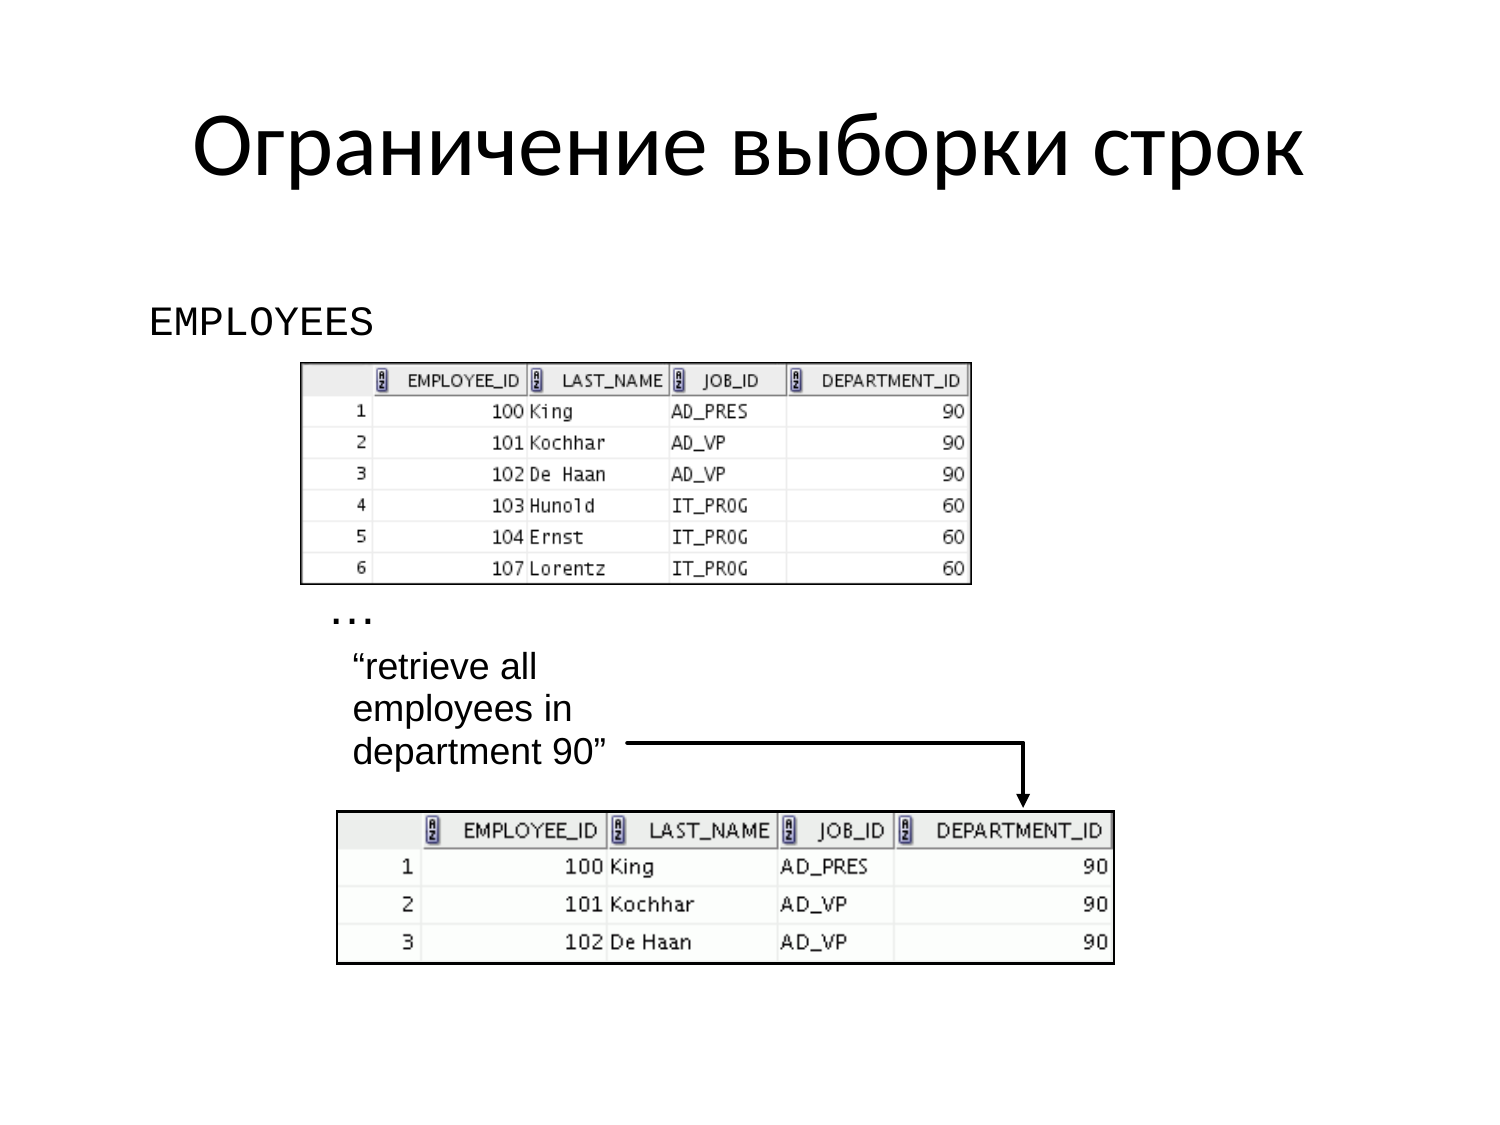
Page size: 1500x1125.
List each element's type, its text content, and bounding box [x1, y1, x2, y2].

text_box EMPLOYEES [133, 285, 389, 351]
title Ограничение выборки строк [75, 45, 1425, 233]
text_box “retrieve all employees in department 90” [337, 637, 763, 781]
picture [337, 812, 1113, 963]
picture [299, 362, 973, 585]
text_box … [324, 594, 386, 637]
text_box [627, 742, 1030, 808]
